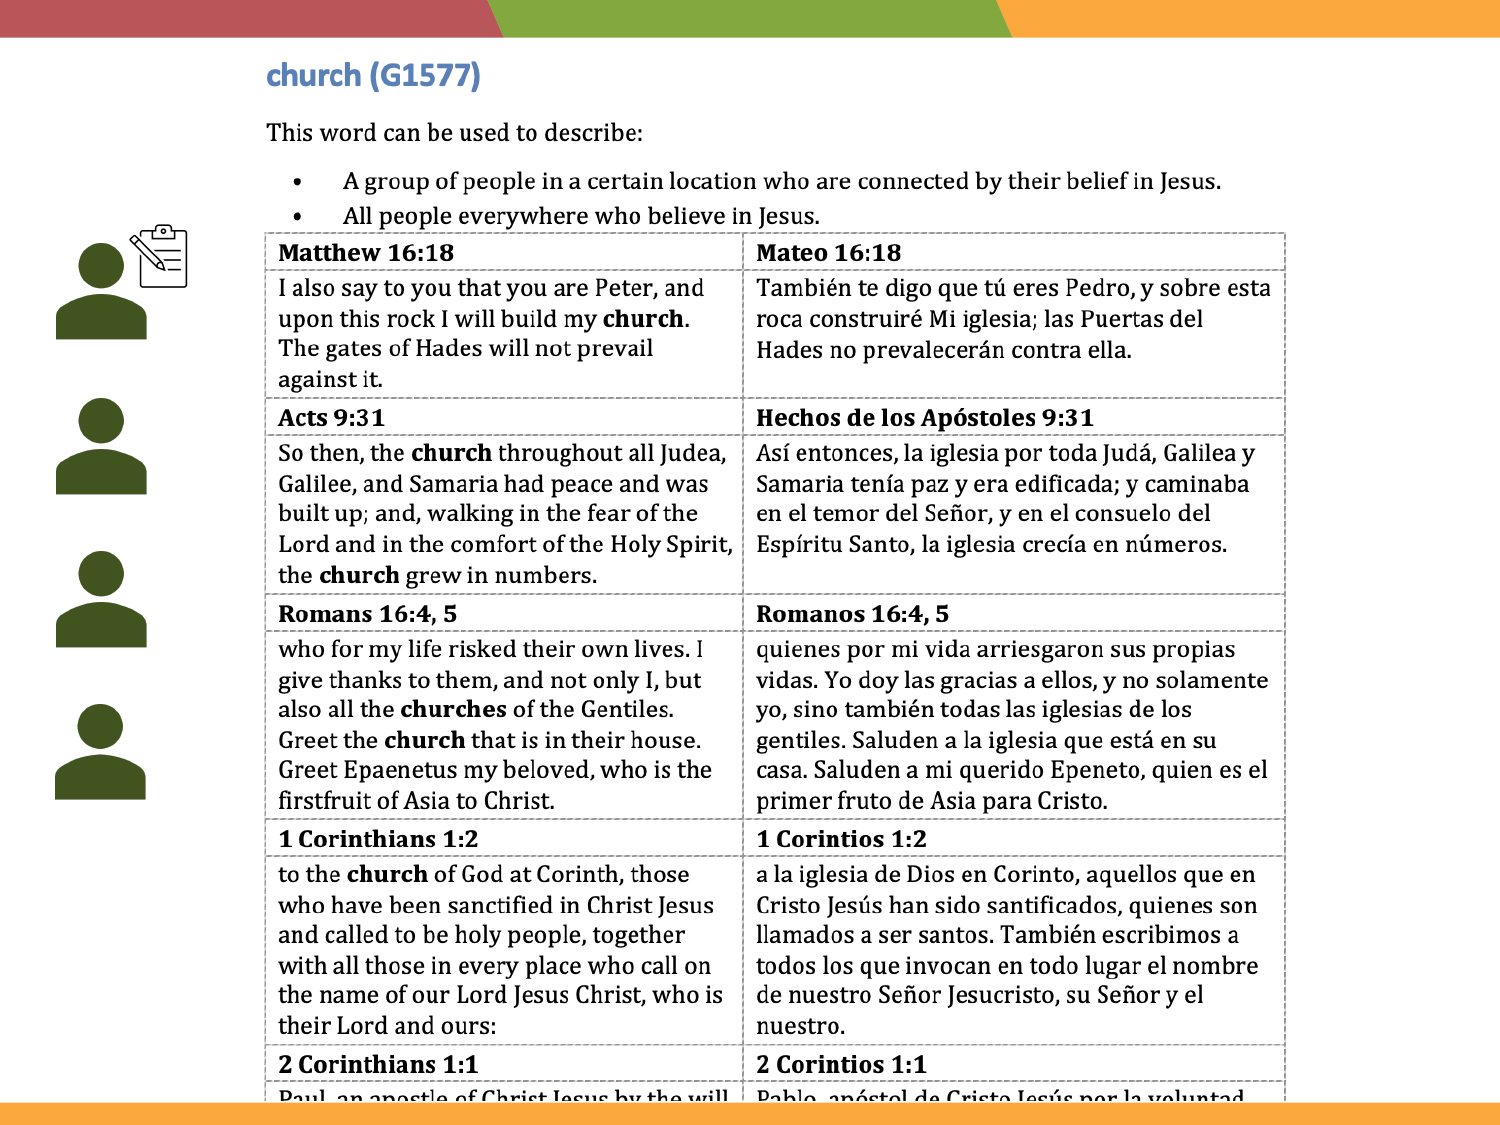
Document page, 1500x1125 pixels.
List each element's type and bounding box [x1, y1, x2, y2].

picture [33, 378, 169, 514]
picture [33, 531, 169, 667]
picture [32, 684, 168, 820]
picture [33, 45, 1321, 1101]
